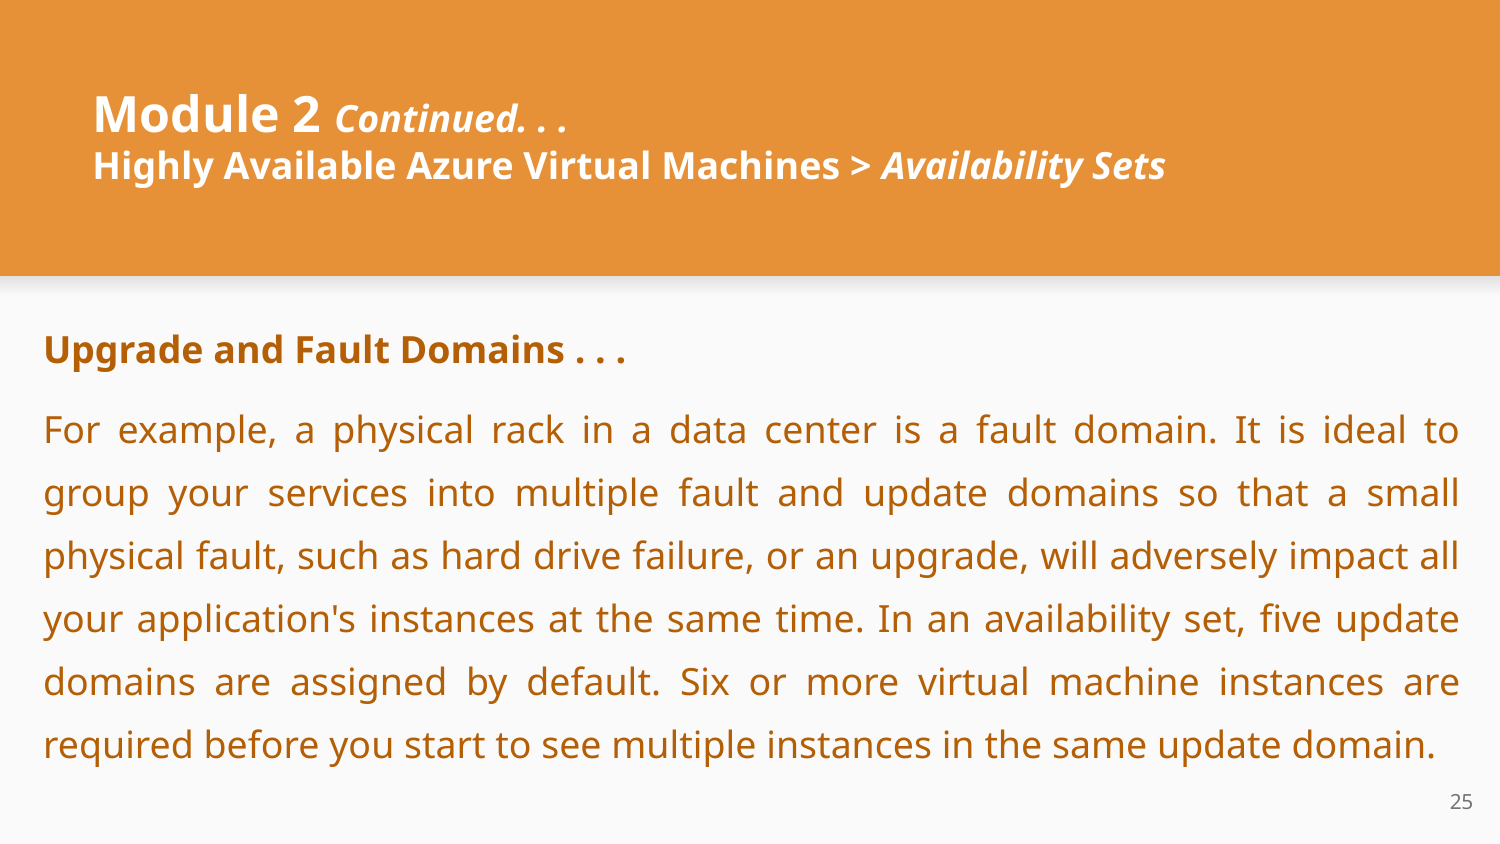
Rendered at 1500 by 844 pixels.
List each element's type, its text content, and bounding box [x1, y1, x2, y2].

title Module 2 Continued. . . Highly Available Azure Virtual Machines > Availability Sets [77, 20, 1427, 248]
text_box Upgrade and Fault Domains . . . For example, a physical rack in a data center is a fault domain. It is ideal to group your services into multiple fault and update domains so that a small physical fault, such as hard drive failure, or an upgrade, will adversely impact all your application's instances at the same time. In an availability set, five update domains are assigned by default. Six or more virtual machine instances are required before you start to see multiple instances in the same update domain. [28, 293, 1477, 819]
slide_number ‹#› [1398, 770, 1489, 835]
